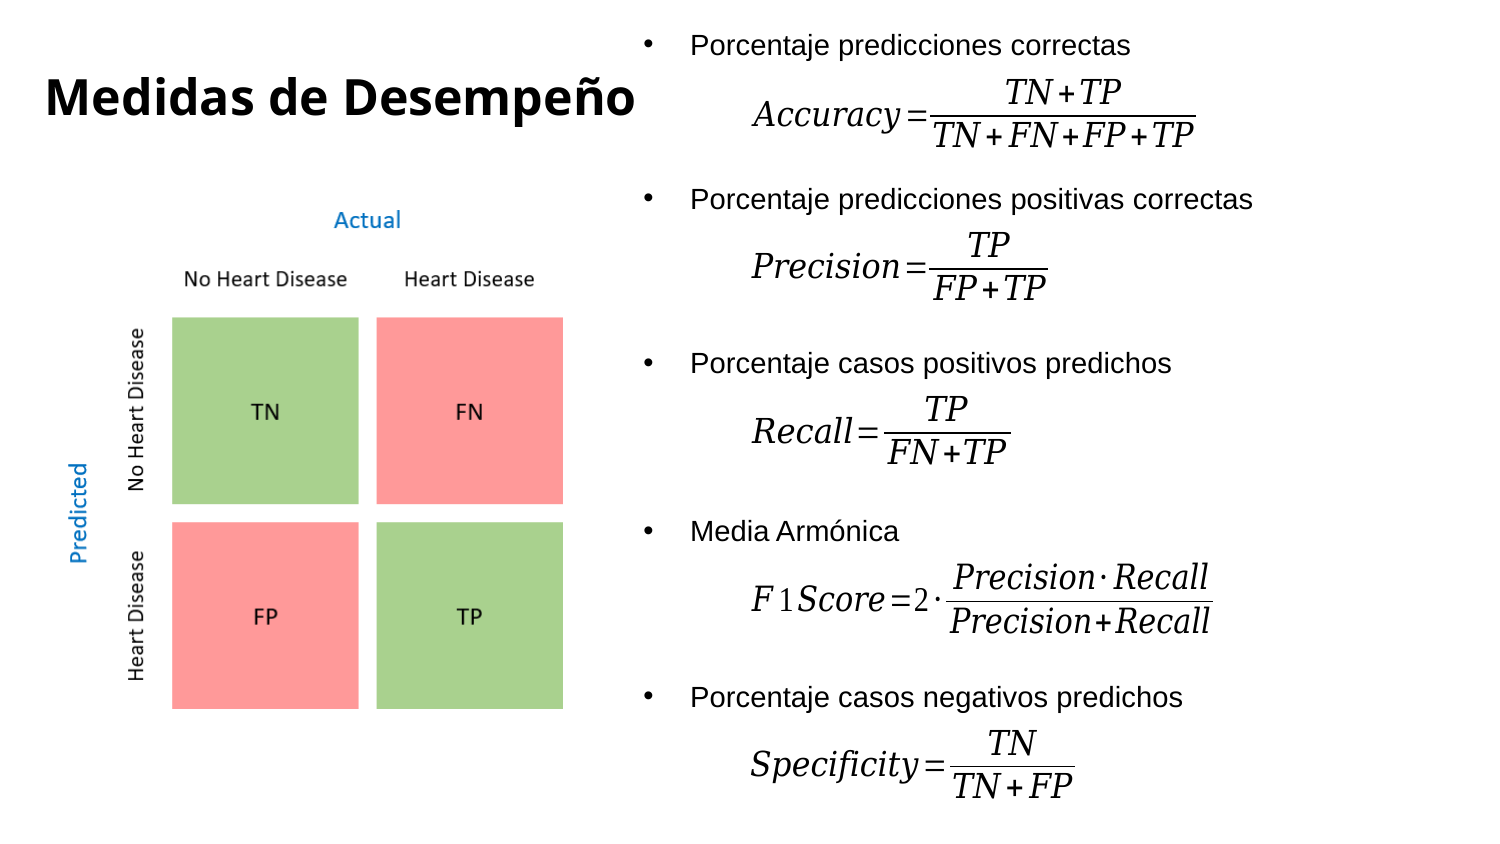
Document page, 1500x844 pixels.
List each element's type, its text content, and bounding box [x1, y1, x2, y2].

text_box Porcentaje predicciones correctas [628, 18, 1263, 69]
text_box Porcentaje predicciones positivas correctas [628, 172, 1319, 223]
text_box Media Armónica [628, 505, 1263, 555]
picture [63, 208, 567, 712]
text_box Porcentaje casos positivos predichos [628, 337, 1263, 387]
text_box Porcentaje casos negativos predichos [628, 670, 1263, 721]
title Medidas de Desempeño [29, 50, 1471, 145]
